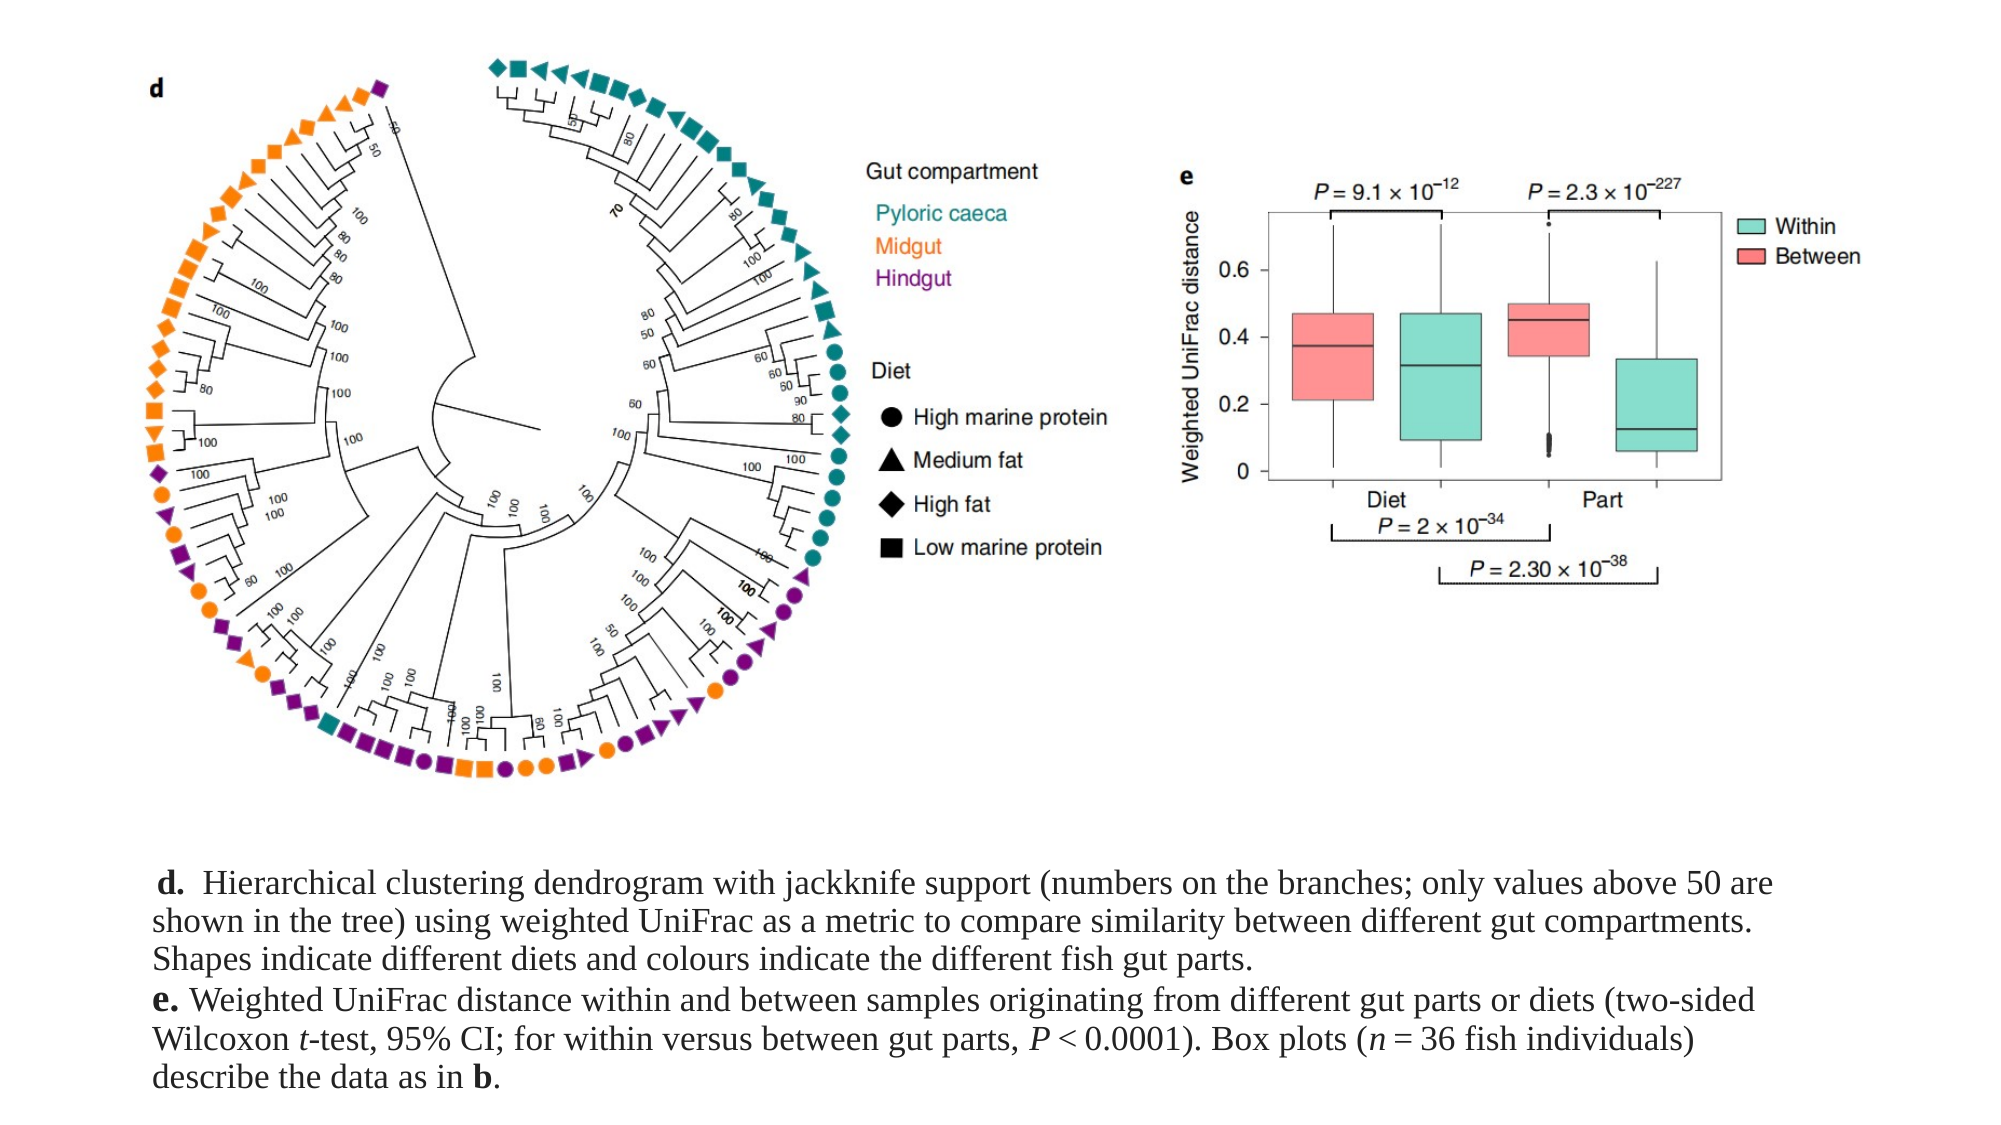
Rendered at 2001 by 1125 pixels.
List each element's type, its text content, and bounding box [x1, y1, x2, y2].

title d. Hierarchical clustering dendrogram with jackknife support (numbers on the branches; only values above 50 are shown in the tree) using weighted UniFrac as a metric to compare similarity between different gut compartments. Shapes indicate different diets and colours indicate the different fish gut parts. e. Weighted UniFrac distance within and between samples originating from different gut parts or diets (two-sided Wilcoxon t-test, 95% CI; for within versus between gut parts, P < 0.0001). Box plots (n = 36 fish individuals) describe the data as in b. [98, 855, 1823, 1125]
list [120, 40, 1866, 793]
